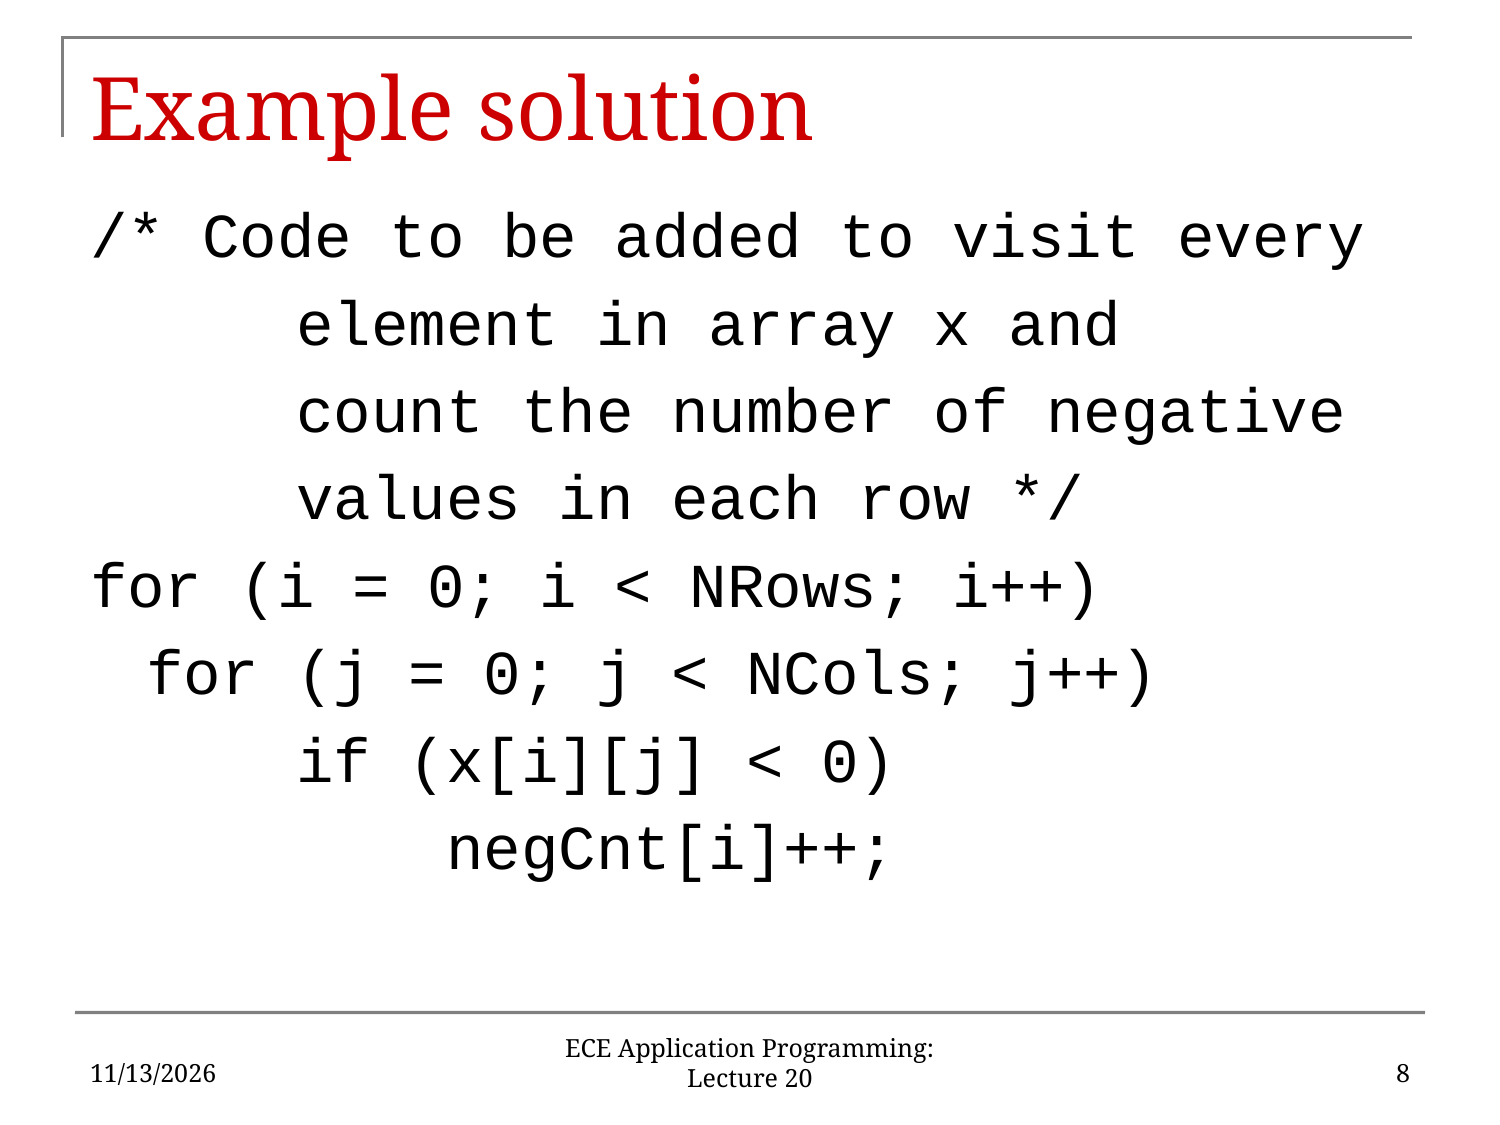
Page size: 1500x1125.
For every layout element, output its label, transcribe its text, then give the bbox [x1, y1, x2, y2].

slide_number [74, 1023, 426, 1100]
footer ECE Application Programming: Lecture 20 [512, 1024, 988, 1101]
list /* Code to be added to visit every element in array x and count the number of negative values in each row */ for (i = 0; i < NRows; i++) for (j = 0; j < NCols; j++) if (x[i][j] < 0) negCnt[i]++; [75, 187, 1425, 1006]
slide_number 8 [1074, 1023, 1426, 1100]
title Example solution [75, 45, 1425, 163]
